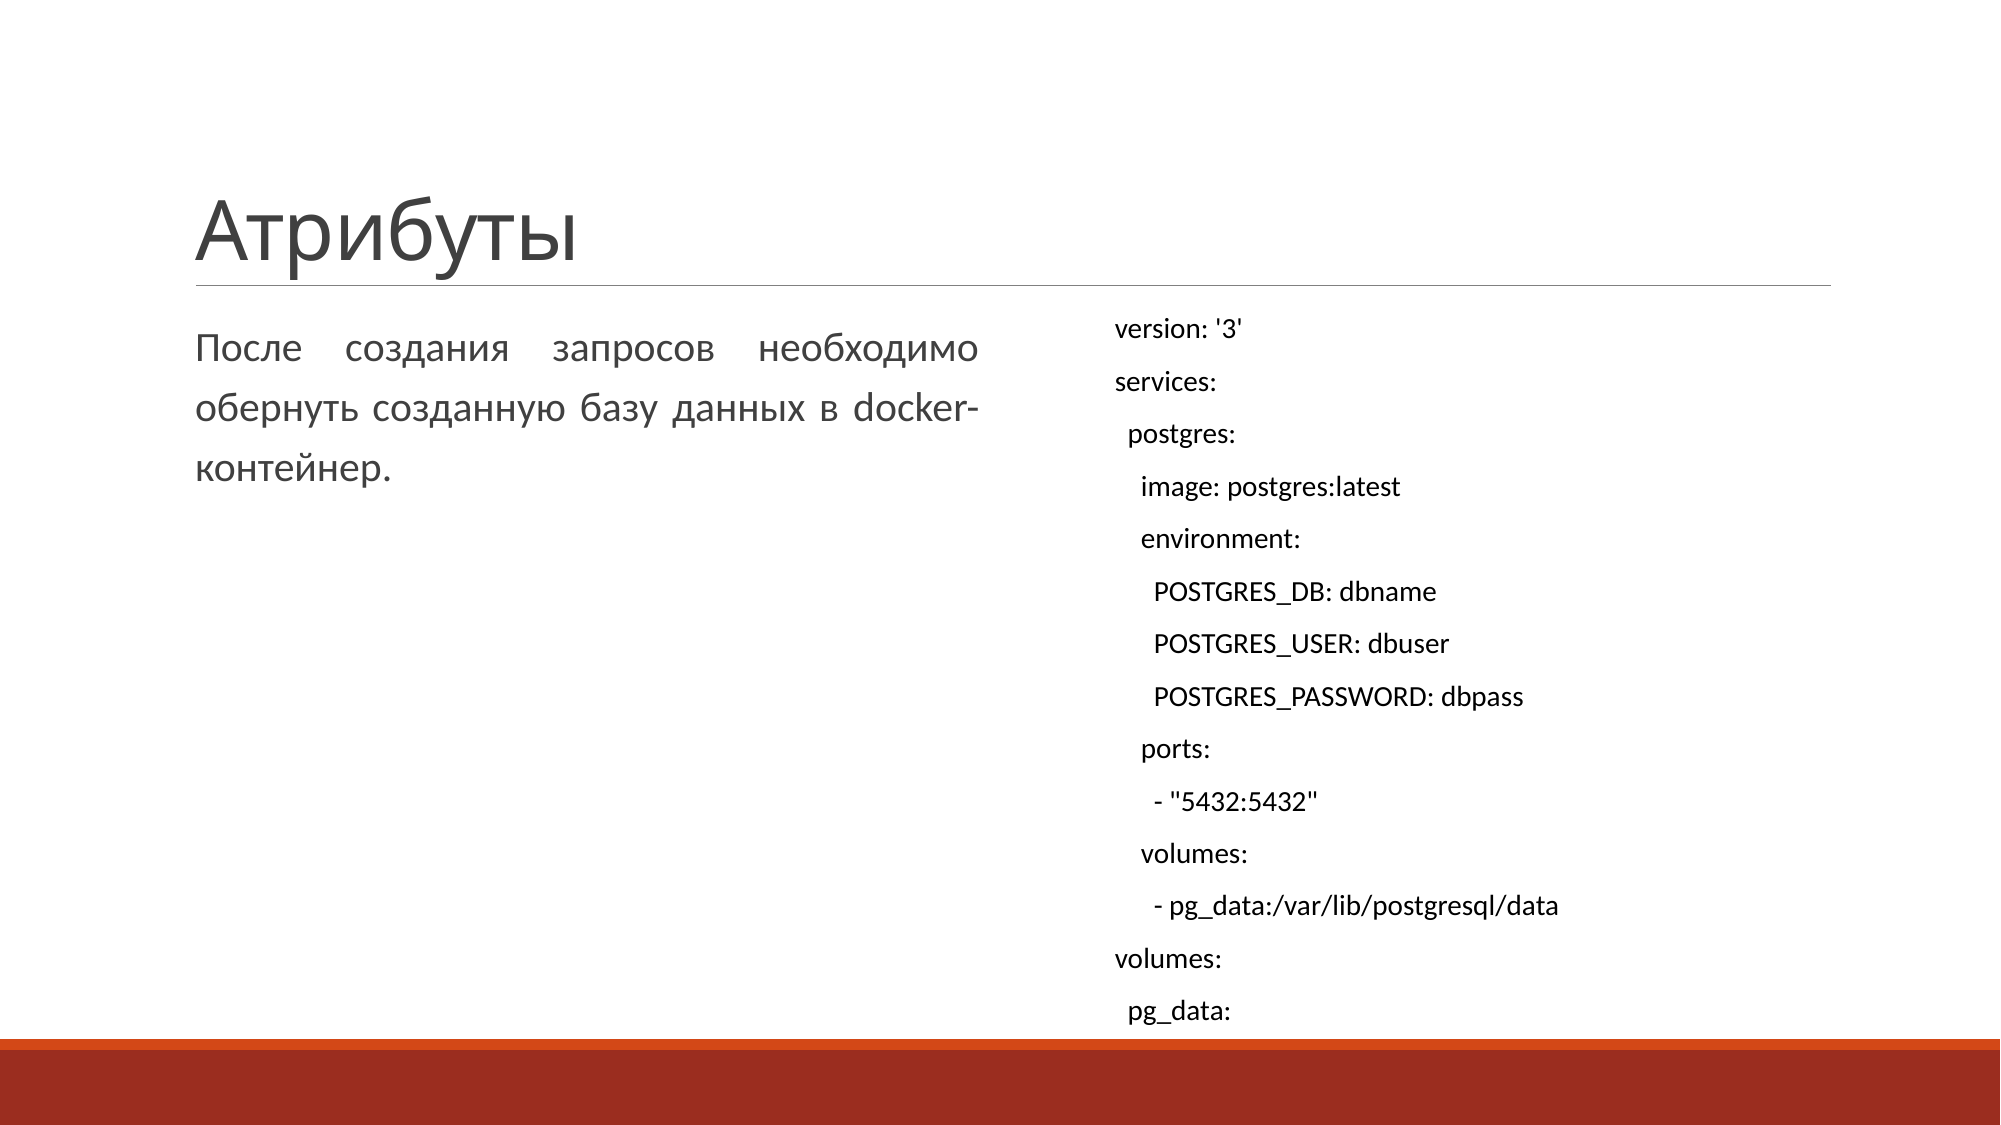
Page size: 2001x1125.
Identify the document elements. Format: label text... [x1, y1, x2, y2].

title Атрибуты [180, 47, 1830, 285]
text_box version: '3' services: postgres: image: postgres:latest environment: POSTGRES_DB: dbname POSTGRES_USER: dbuser POSTGRES_PASSWORD: dbpass ports: - "5432:5432" volumes: - pg_data:/var/lib/postgresql/data volumes: pg_data: [1100, 284, 1830, 1034]
list После создания запросов необходимо обернуть созданную базу данных в docker-контейнер. [180, 302, 980, 1025]
